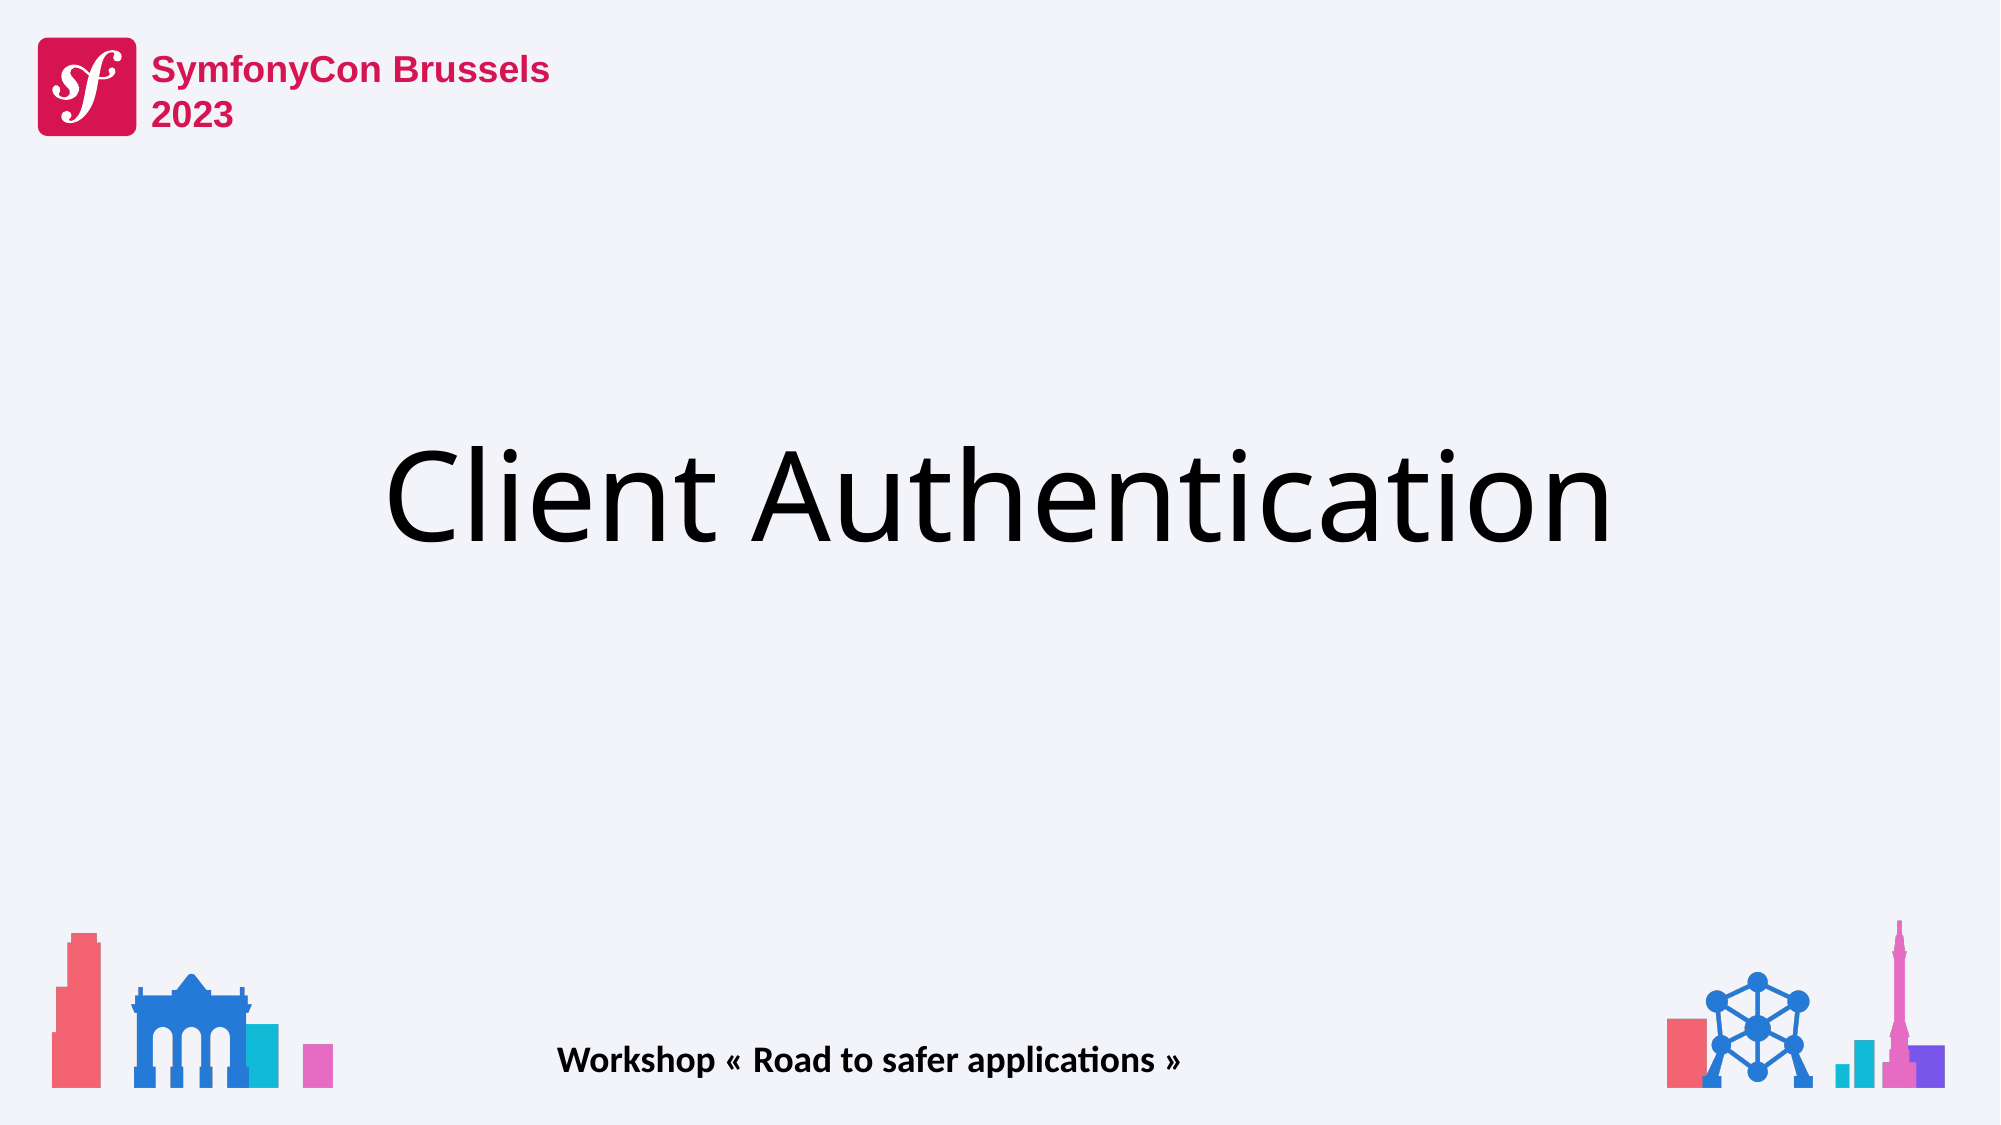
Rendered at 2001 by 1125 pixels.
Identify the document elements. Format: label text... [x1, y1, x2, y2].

picture [0, 899, 333, 1088]
title Client Authentication [249, 184, 1750, 576]
picture [1667, 899, 2001, 1088]
